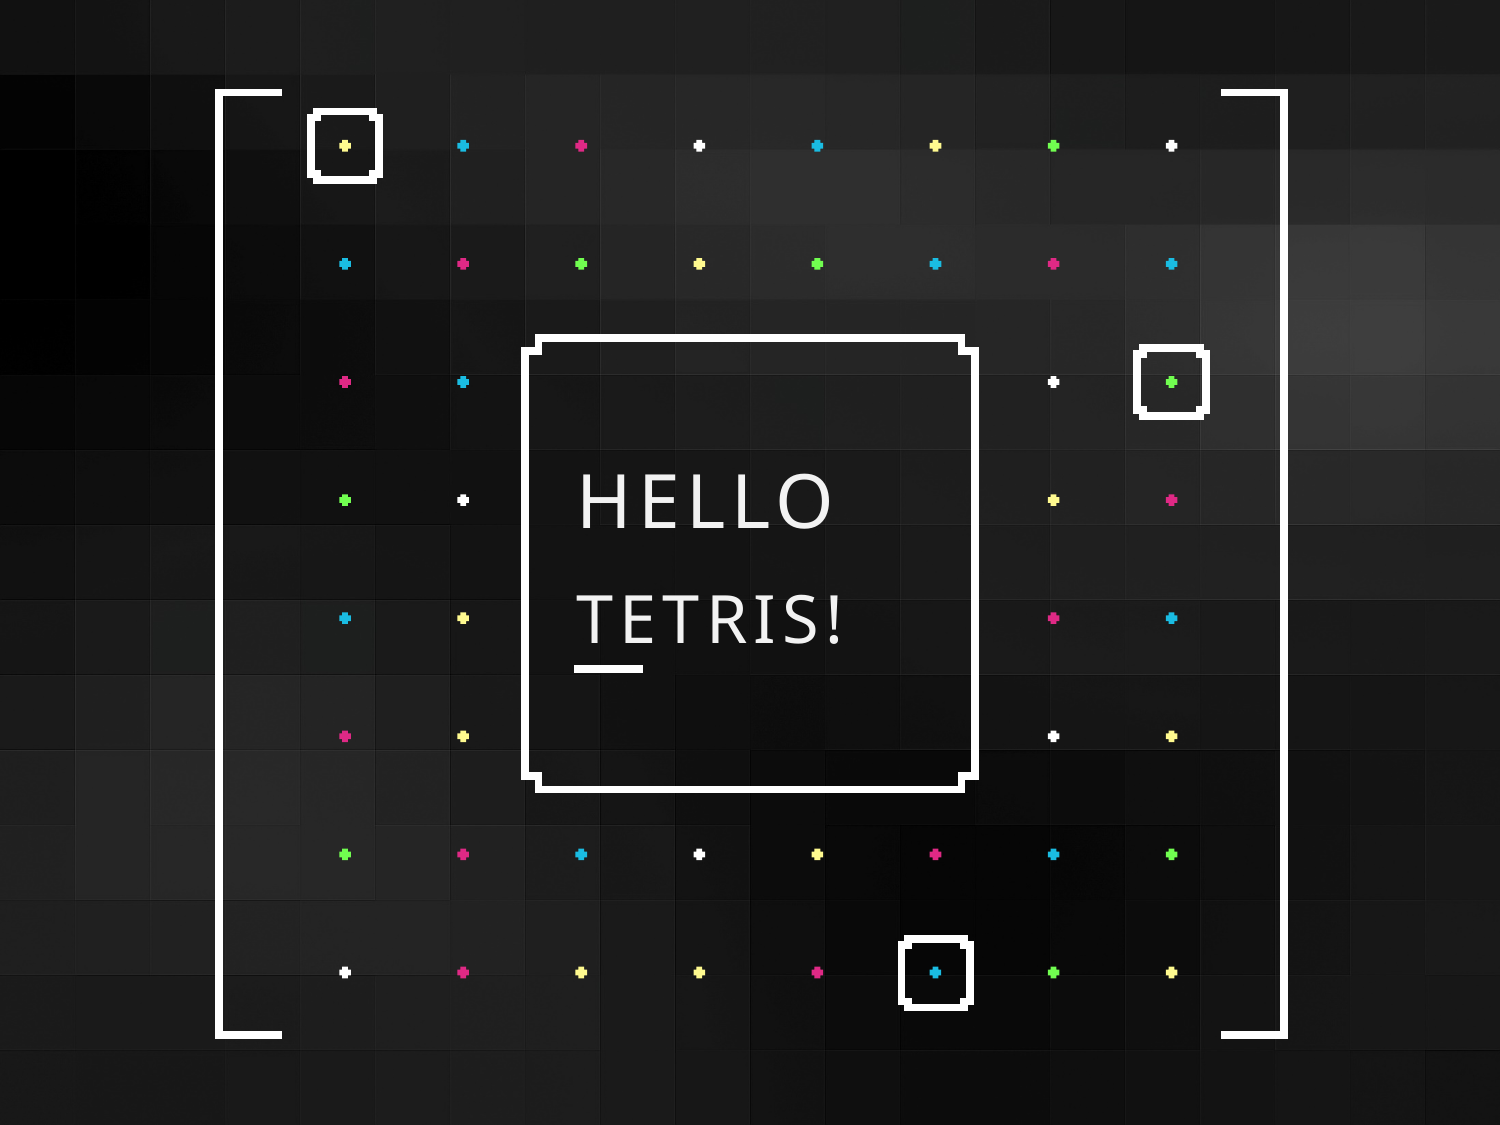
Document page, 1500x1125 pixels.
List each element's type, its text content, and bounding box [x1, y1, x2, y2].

picture [0, 0, 1500, 1125]
list HELLO [576, 445, 925, 563]
list TETRIS! [576, 563, 925, 681]
